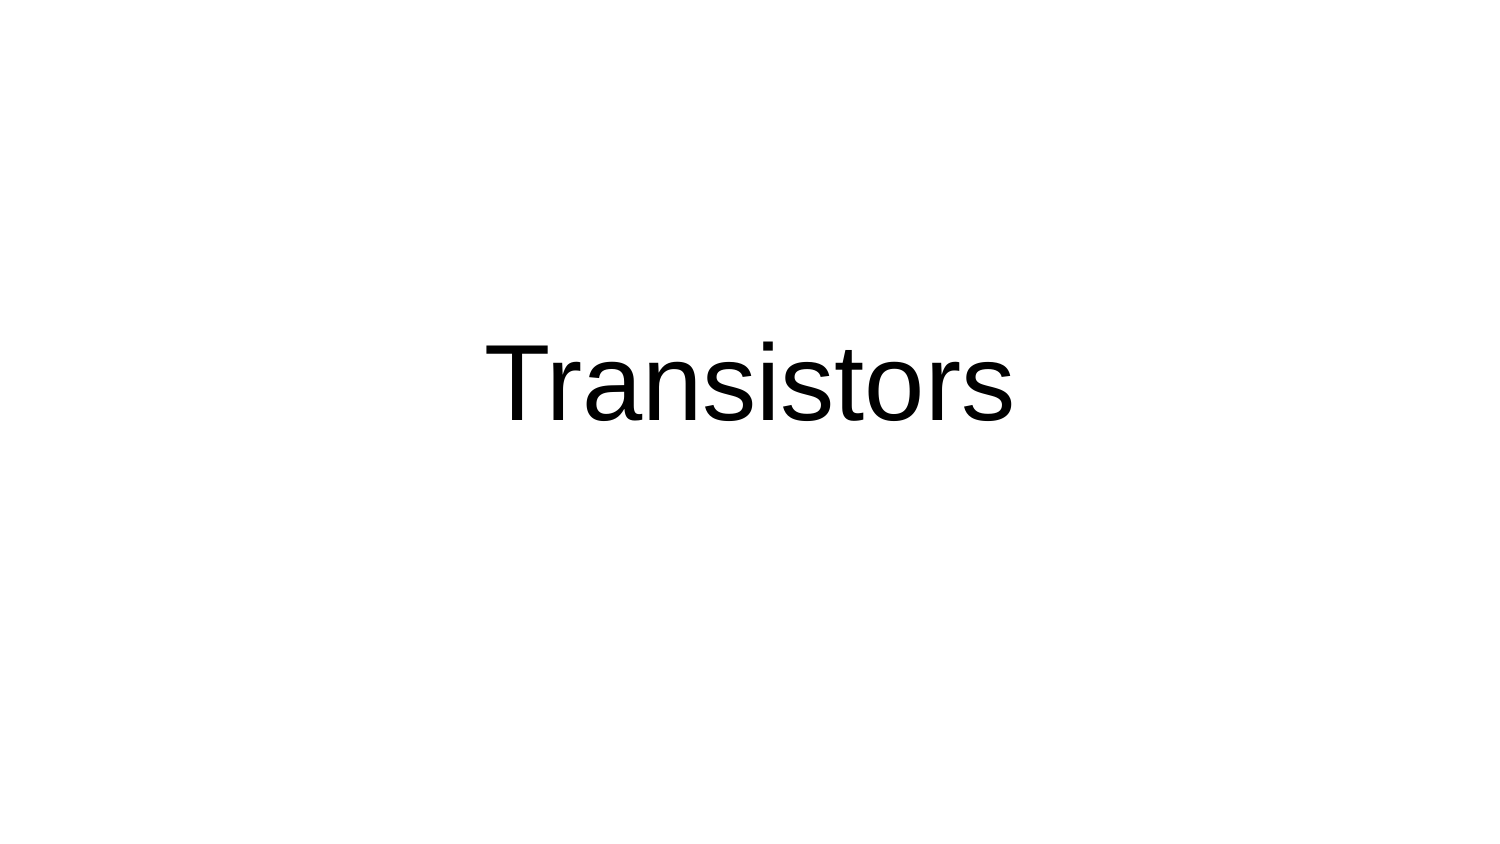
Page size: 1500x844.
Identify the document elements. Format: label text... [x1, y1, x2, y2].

title Transistors [51, 122, 1449, 459]
